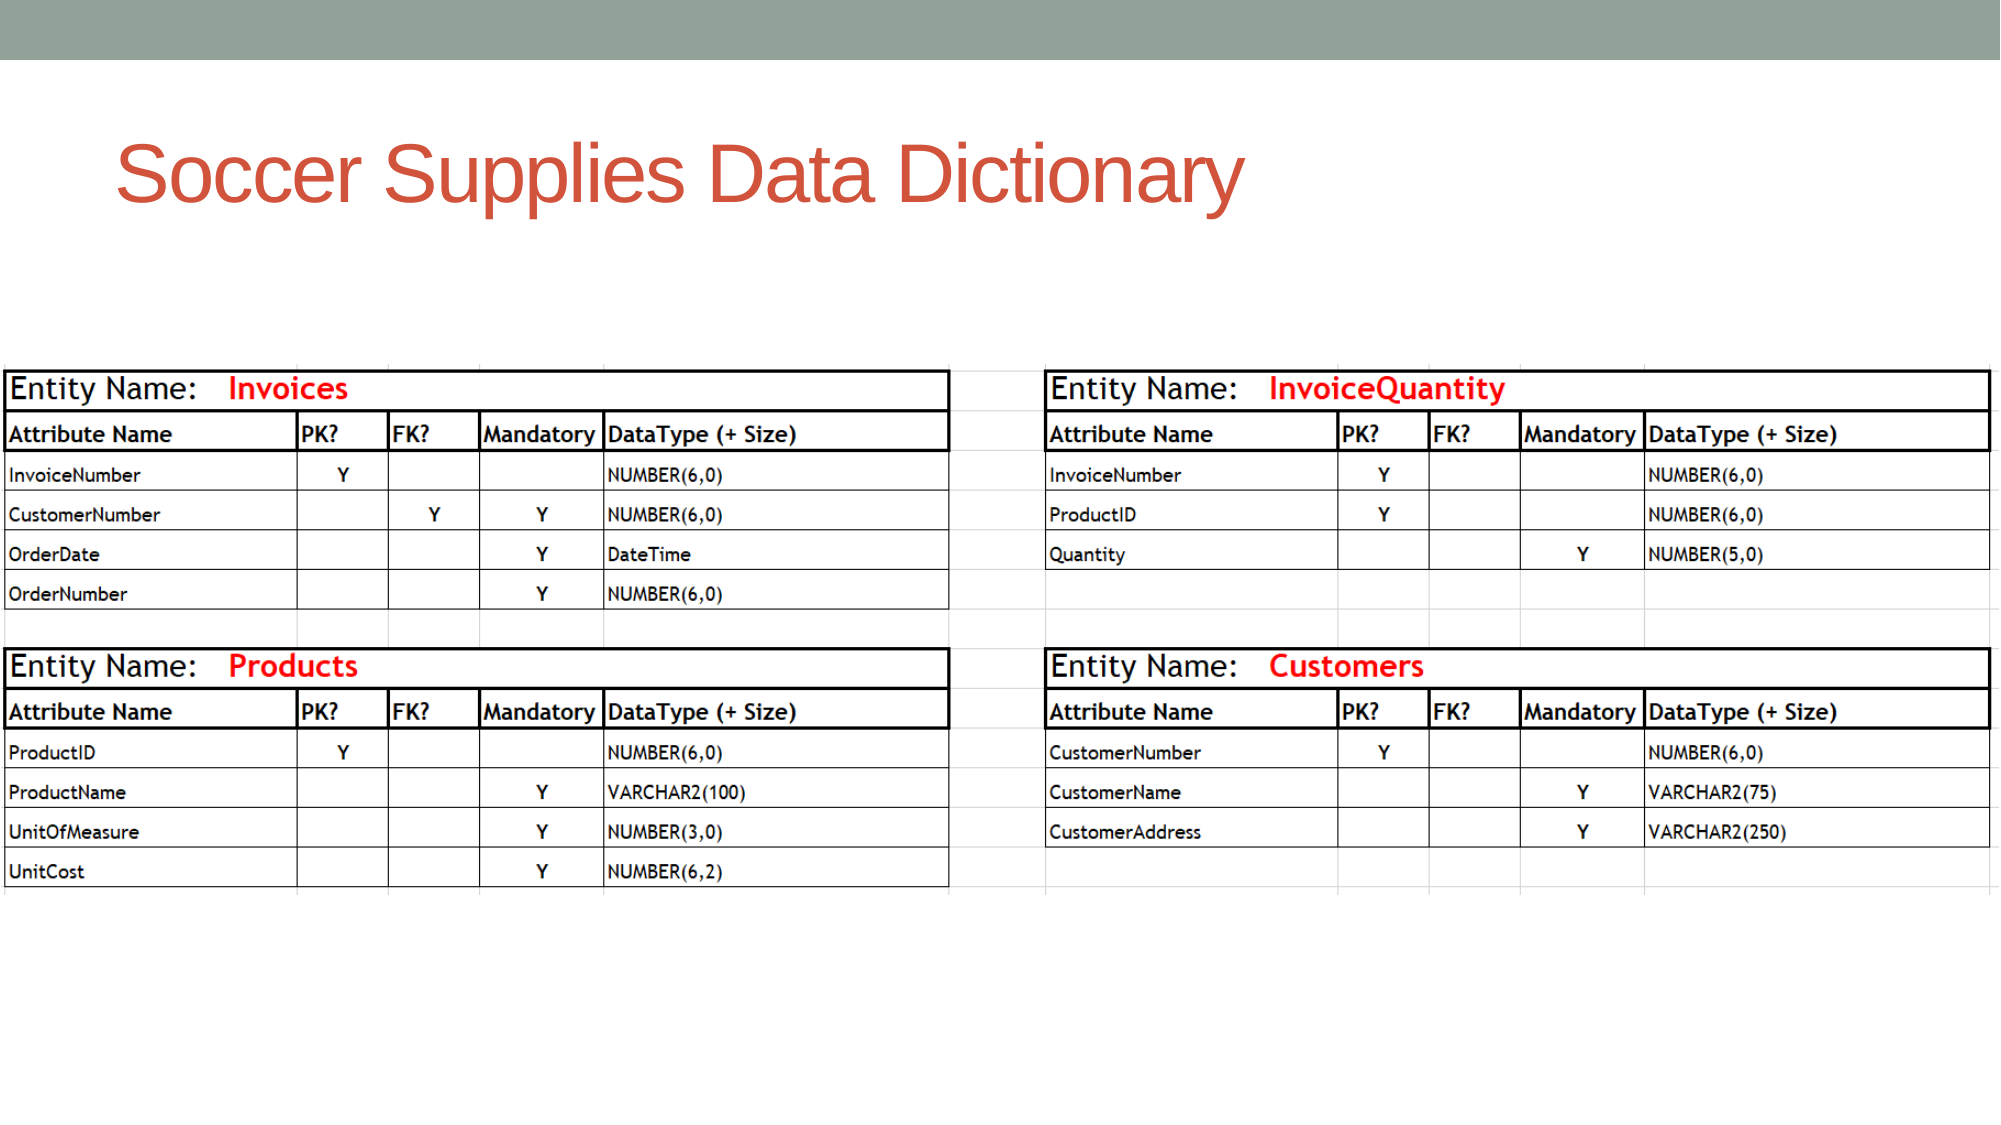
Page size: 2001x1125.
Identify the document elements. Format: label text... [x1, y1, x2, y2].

title Soccer Supplies Data Dictionary [99, 87, 1900, 250]
picture [1, 364, 1999, 895]
